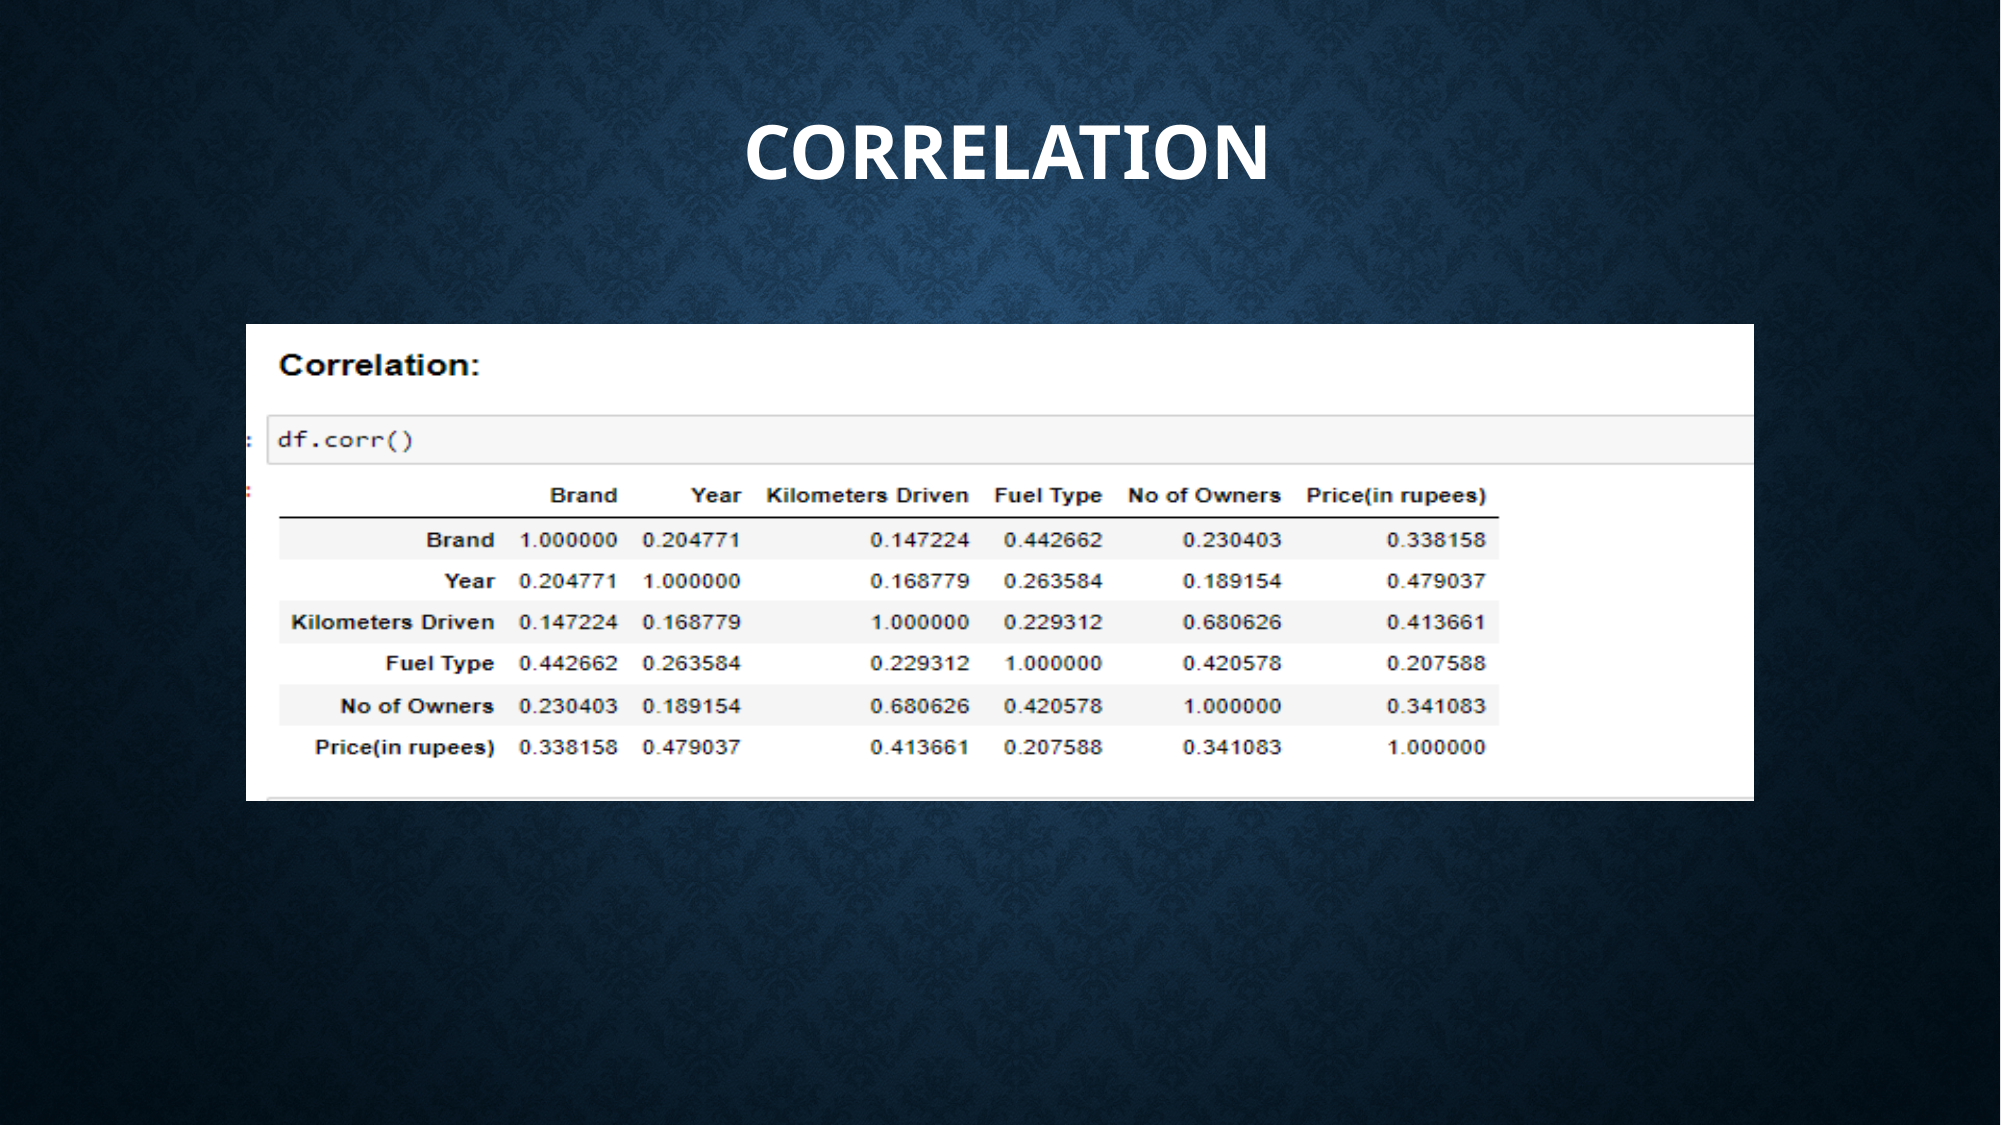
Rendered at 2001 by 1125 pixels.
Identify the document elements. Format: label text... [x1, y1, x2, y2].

title Correlation [552, 78, 1448, 231]
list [246, 323, 1754, 802]
